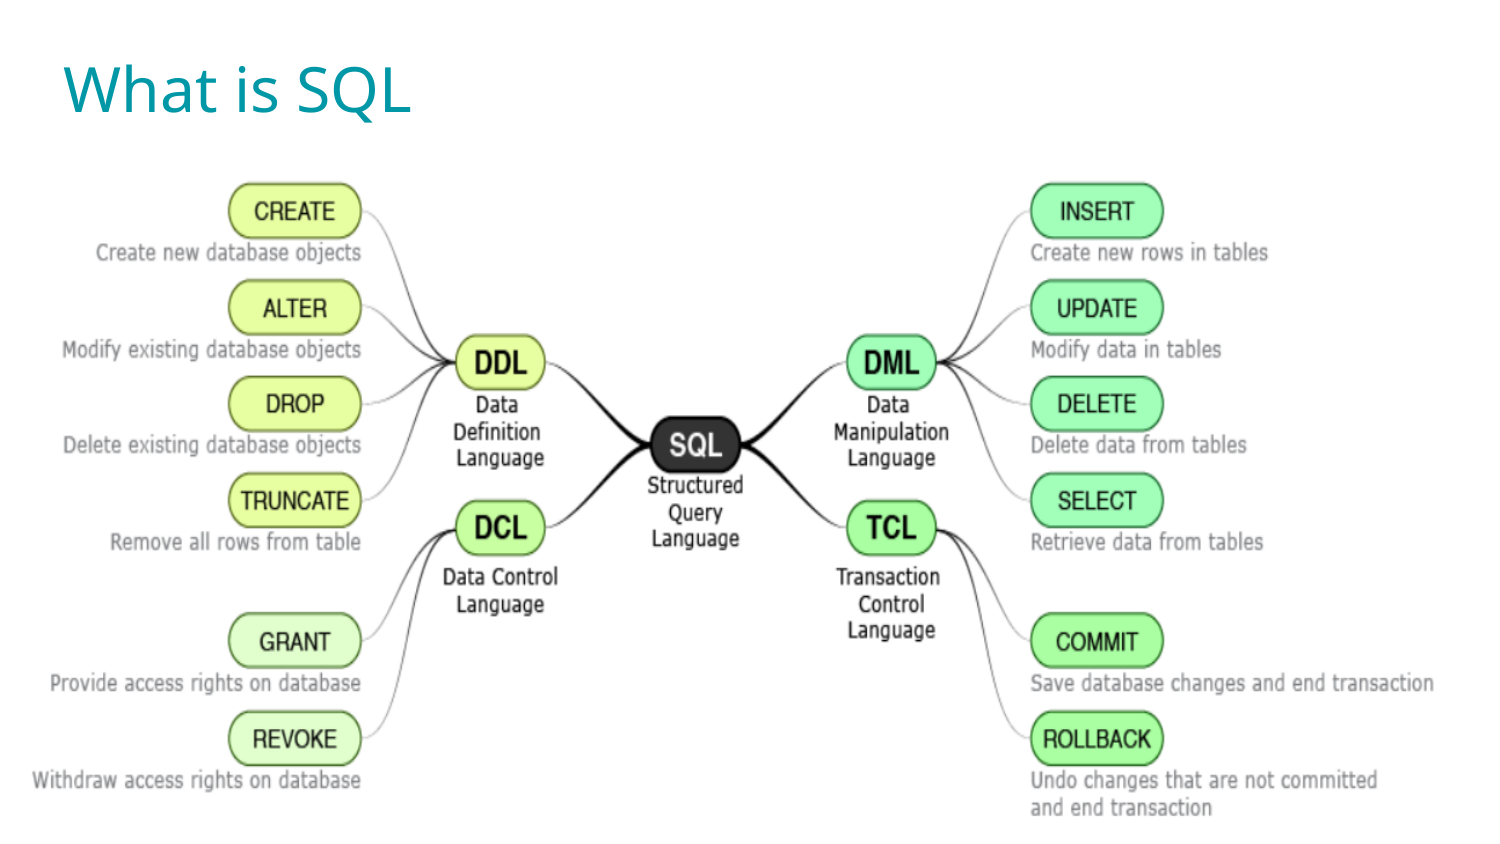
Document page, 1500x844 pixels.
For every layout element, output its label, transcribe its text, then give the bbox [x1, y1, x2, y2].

text_box What is SQL [48, 34, 1279, 143]
picture [0, 147, 1500, 844]
